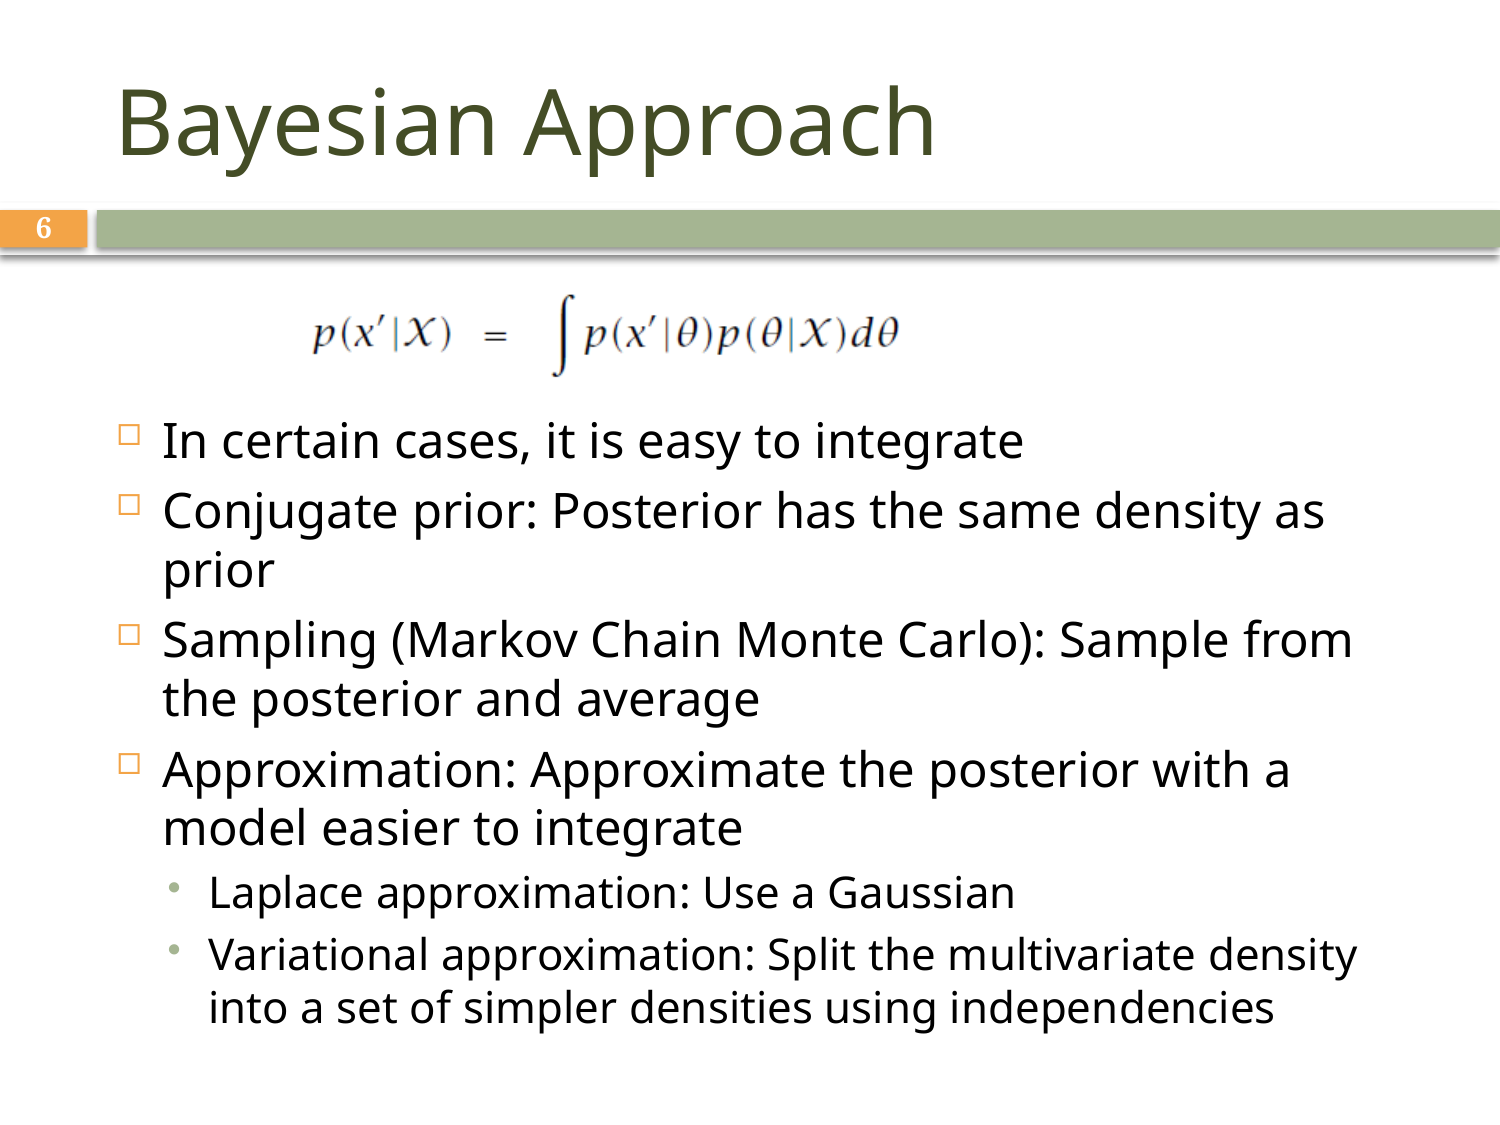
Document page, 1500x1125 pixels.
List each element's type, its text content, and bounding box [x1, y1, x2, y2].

picture [297, 296, 469, 371]
title Bayesian Approach [99, 37, 1438, 200]
list In certain cases, it is easy to integrate Conjugate prior: Posterior has the same density as prior Sampling (Markov Chain Monte Carlo): Sample from the posterior and average Approximation: Approximate the posterior with a model easier to integrate Laplace approximation: Use a Gaussian Variational approximation: Split the multivariate density into a set of simpler densities using independencies [101, 401, 1429, 1050]
picture [471, 284, 921, 386]
slide_number 6 [0, 208, 88, 249]
list [99, 260, 738, 1011]
